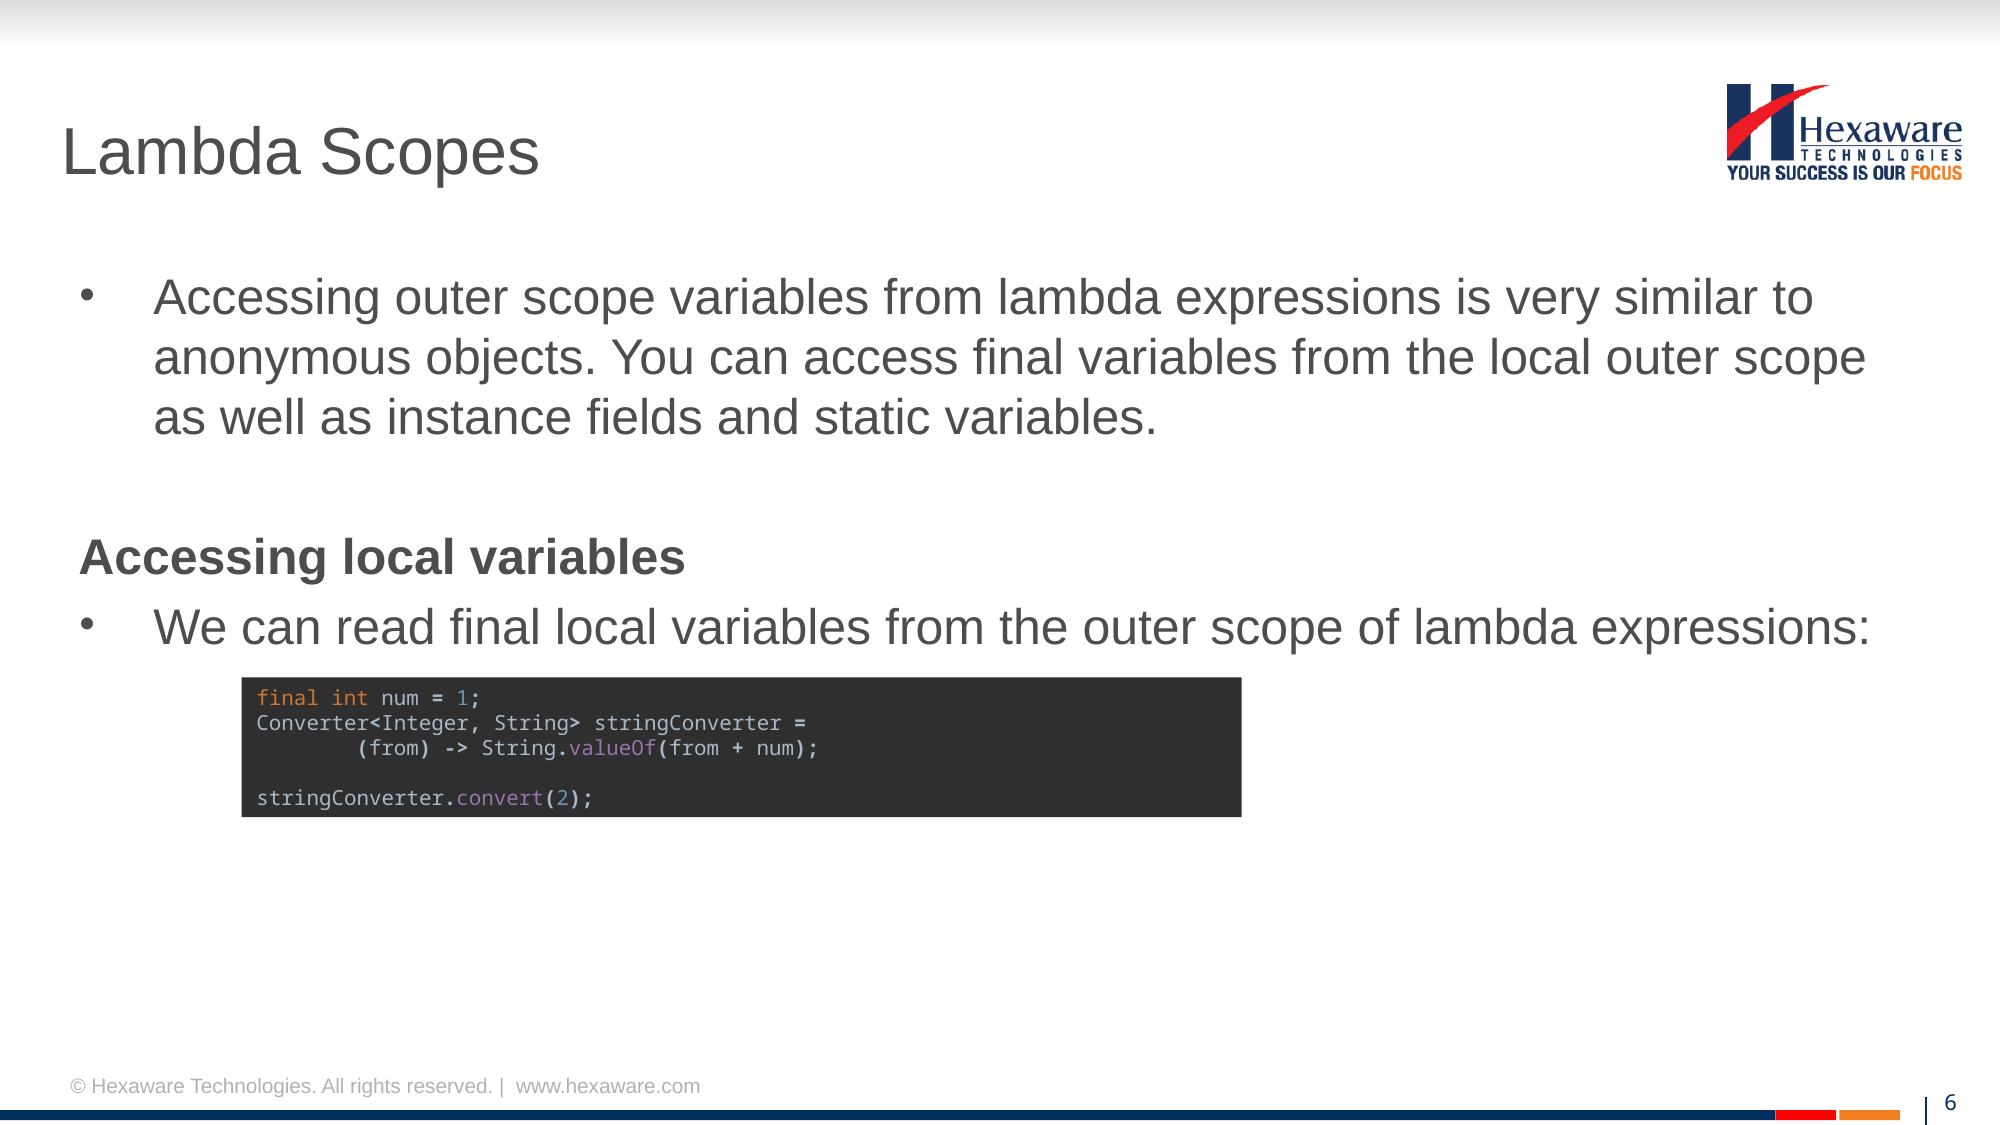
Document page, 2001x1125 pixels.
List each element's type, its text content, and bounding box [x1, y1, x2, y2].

text_box final int num = 1; Converter<Integer, String> stringConverter = (from) -> String.valueOf(from + num); stringConverter.convert(2); [241, 677, 1242, 818]
picture [1727, 84, 1962, 180]
title Lambda Scopes [49, 98, 1500, 199]
list Accessing outer scope variables from lambda expressions is very similar to anonymous objects. You can access final variables from the local outer scope as well as instance fields and static variables. Accessing local variables We can read final local variables from the outer scope of lambda expressions: [67, 258, 1933, 1062]
